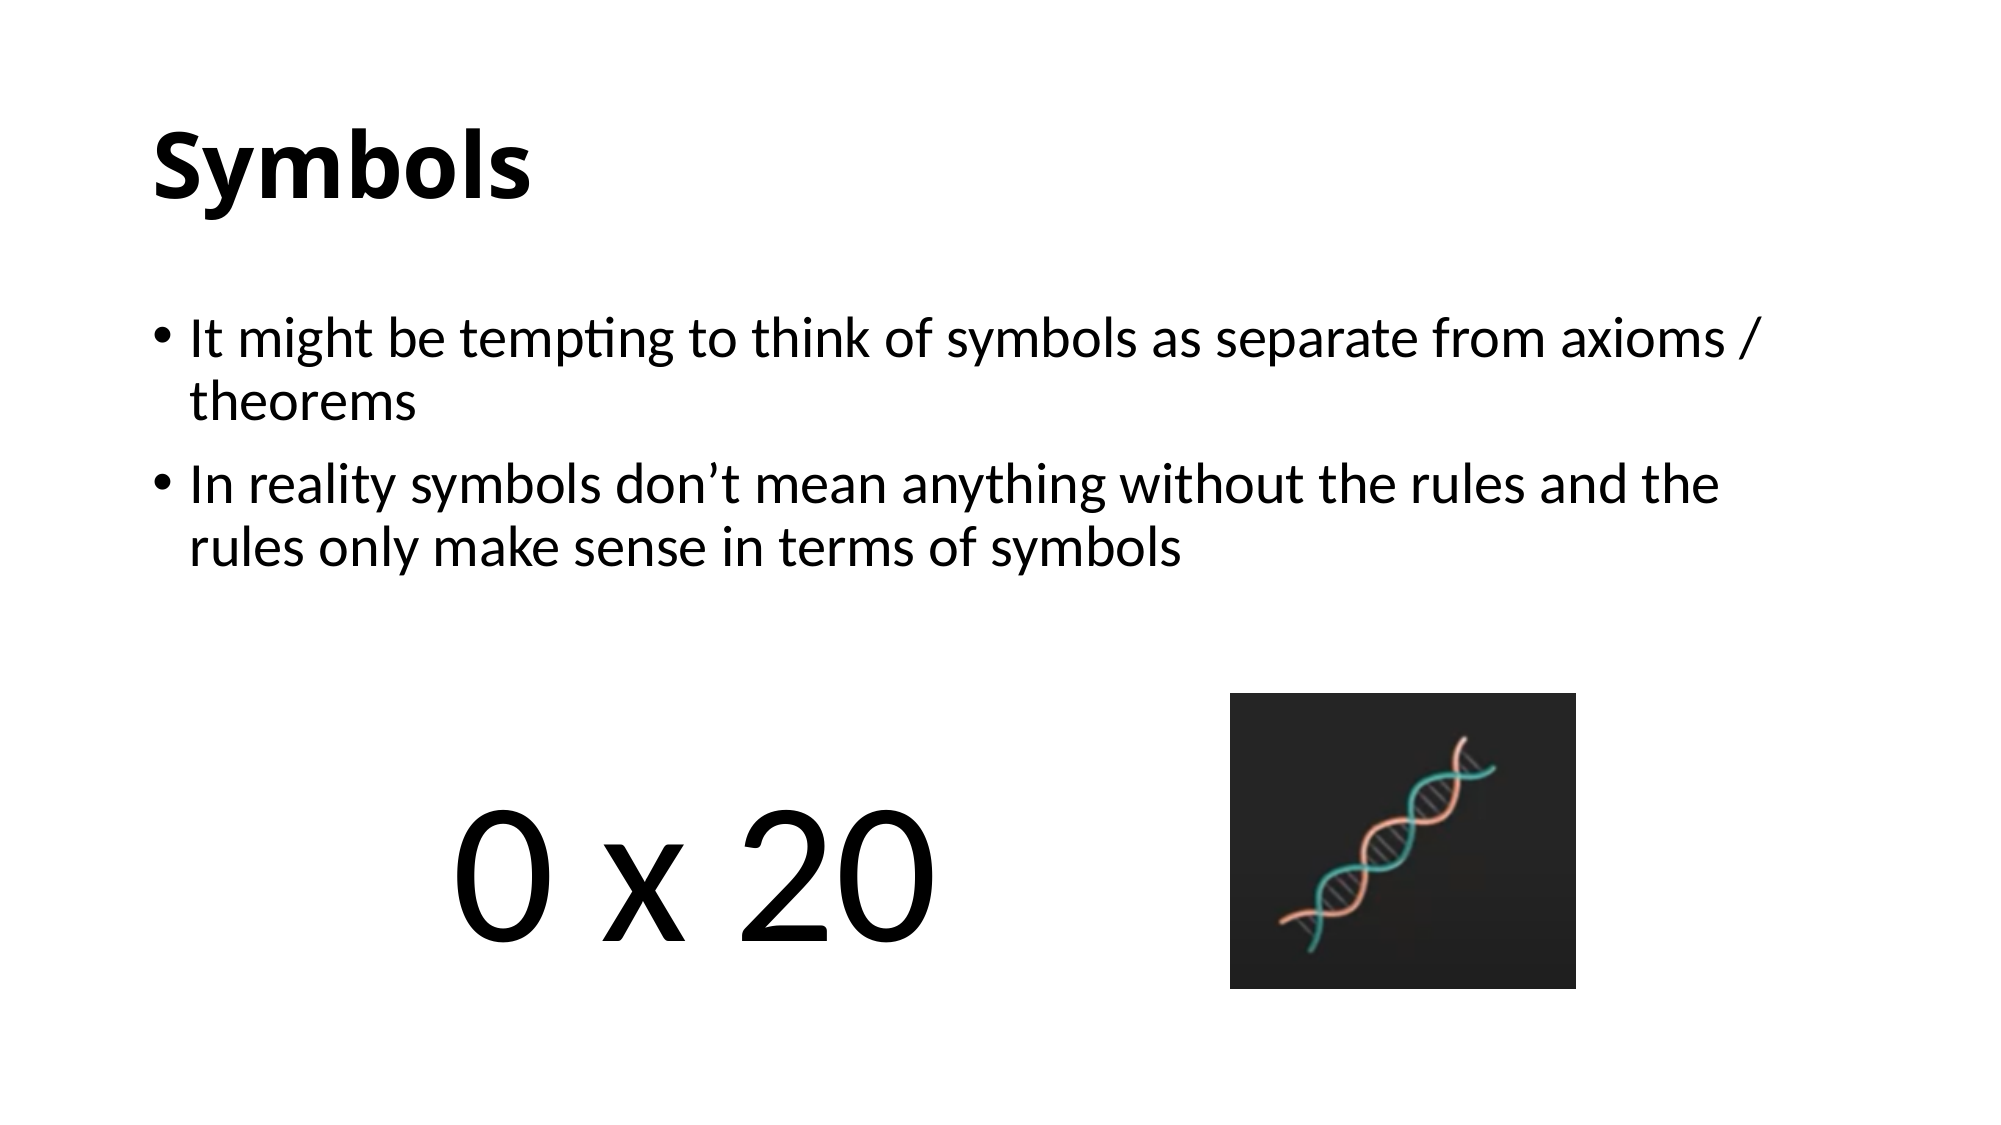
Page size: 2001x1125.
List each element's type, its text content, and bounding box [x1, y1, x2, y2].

picture [1230, 693, 1576, 989]
list It might be tempting to think of symbols as separate from axioms / theorems In reality symbols don’t mean anything without the rules and the rules only make sense in terms of symbols 0 x 20 [137, 299, 1863, 1014]
title Symbols [137, 59, 1863, 278]
